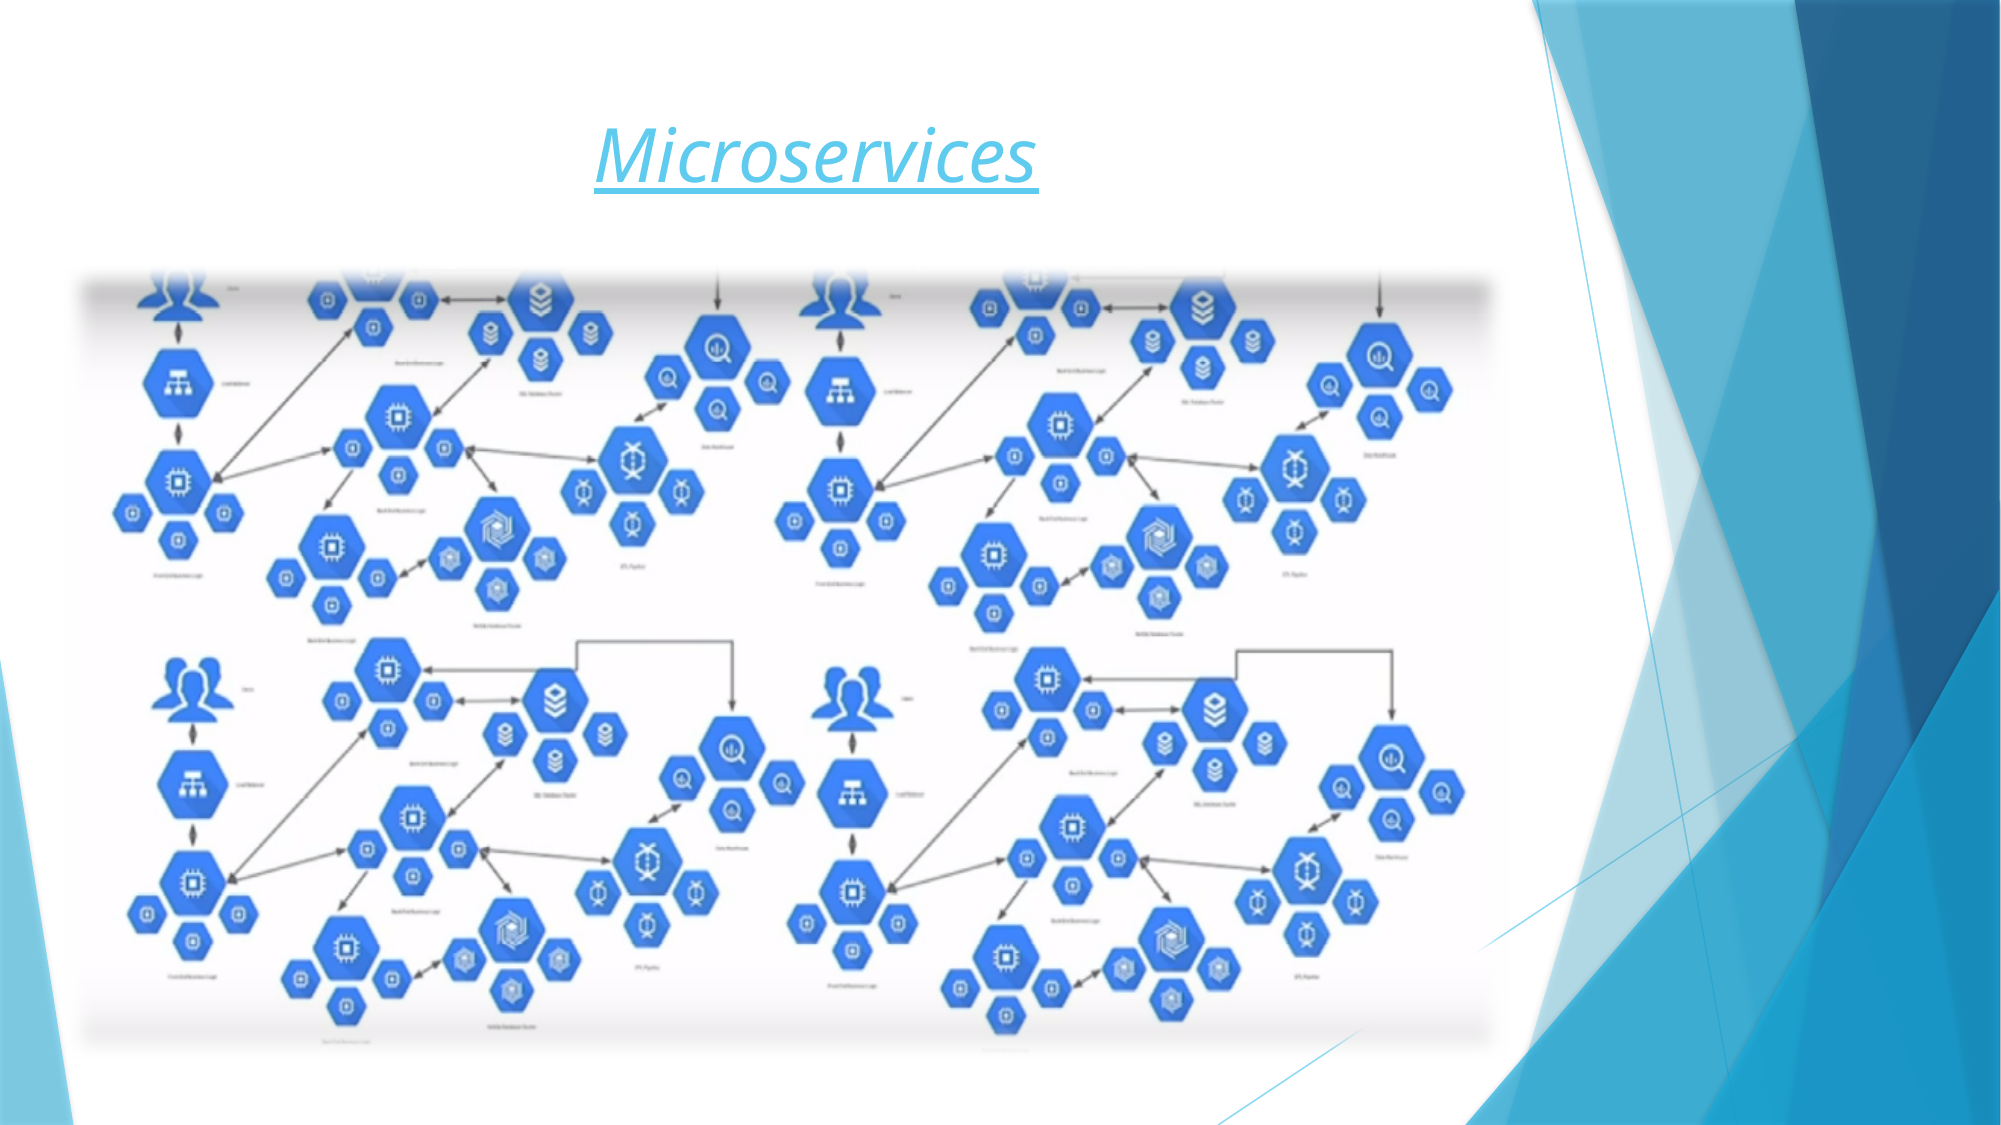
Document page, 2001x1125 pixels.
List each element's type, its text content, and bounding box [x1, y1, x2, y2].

picture [64, 265, 1509, 1061]
title Microservices [111, 99, 1522, 317]
